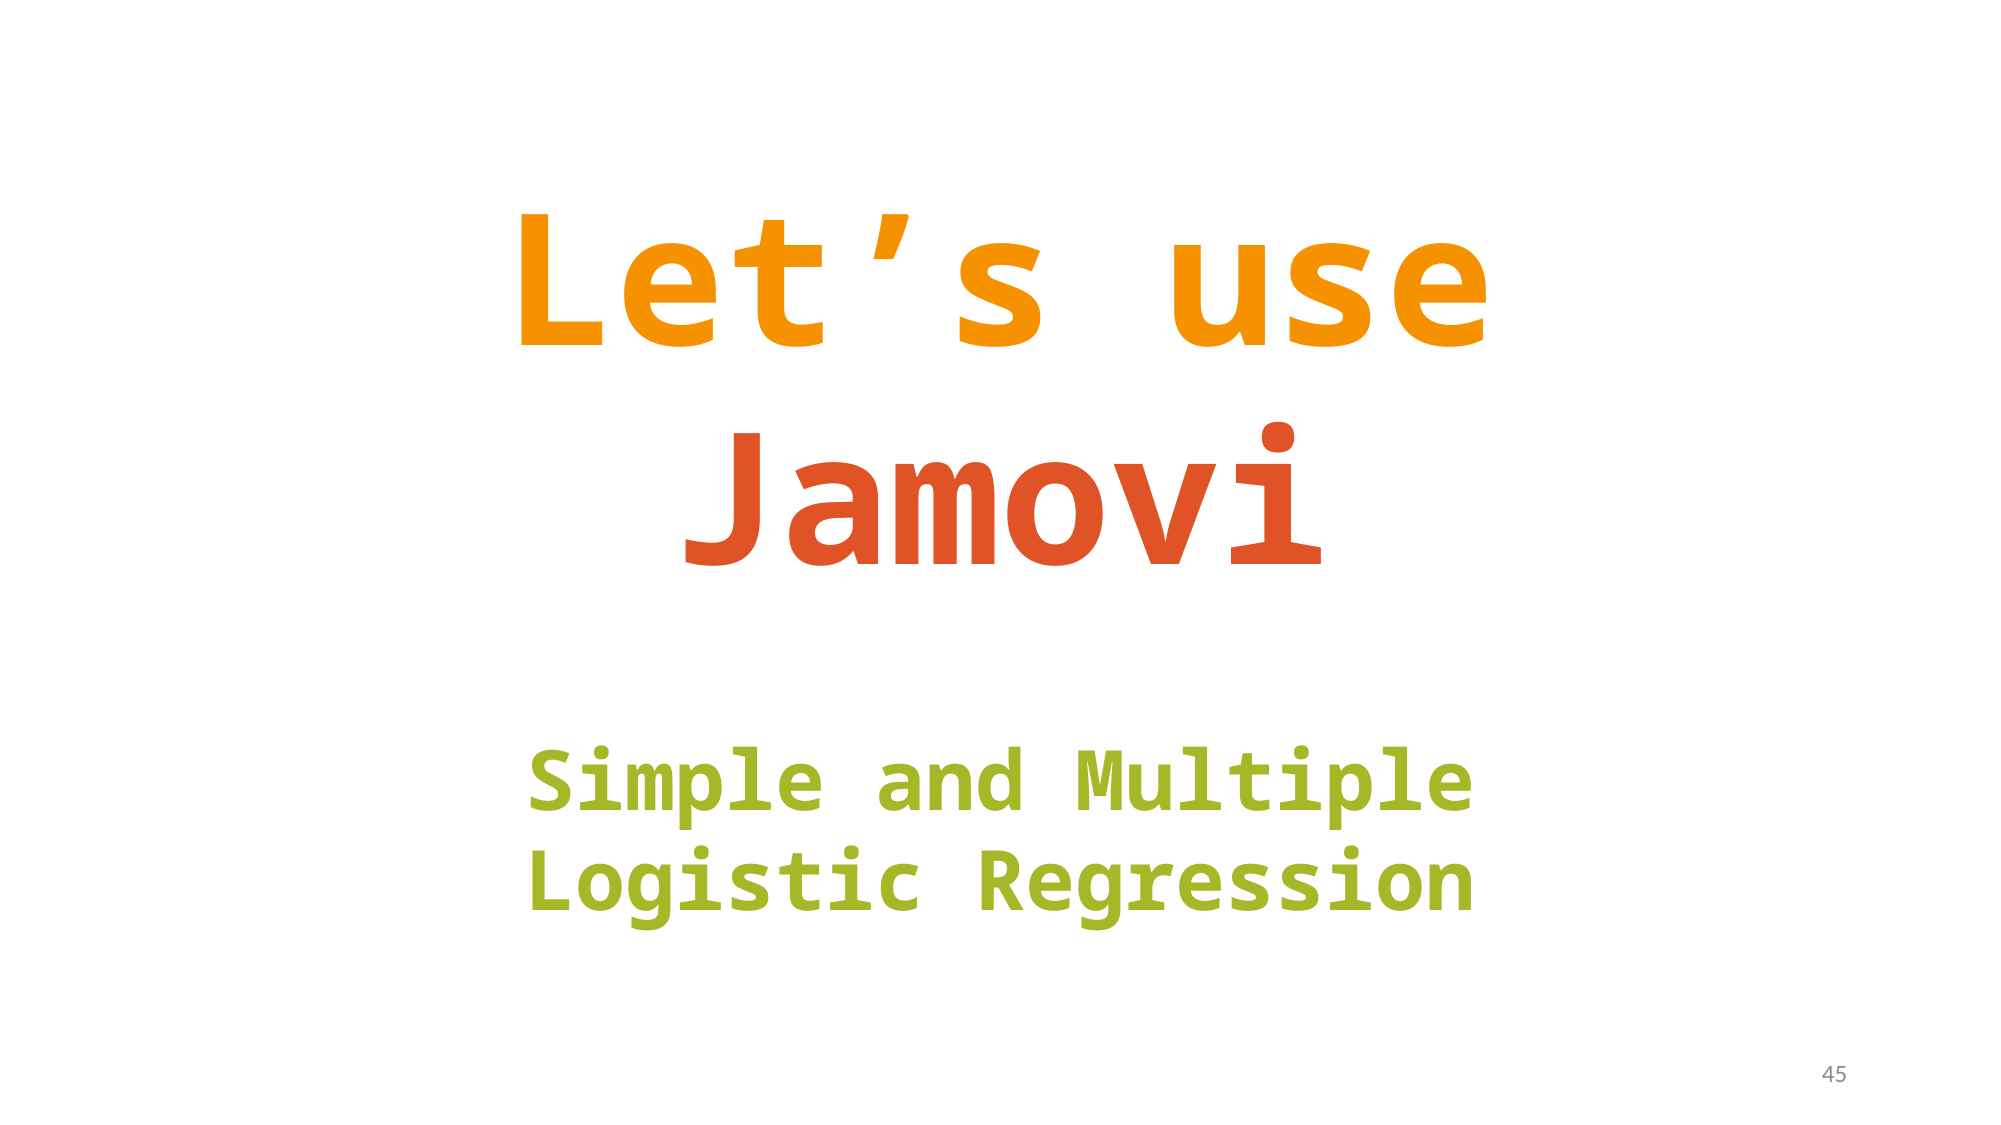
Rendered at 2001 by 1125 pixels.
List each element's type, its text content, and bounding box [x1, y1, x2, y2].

slide_number 45 [1412, 1042, 1863, 1103]
text_box Let’s use Jamovi [64, 154, 1937, 609]
text_box Simple and Multiple Logistic Regression [496, 719, 1505, 935]
